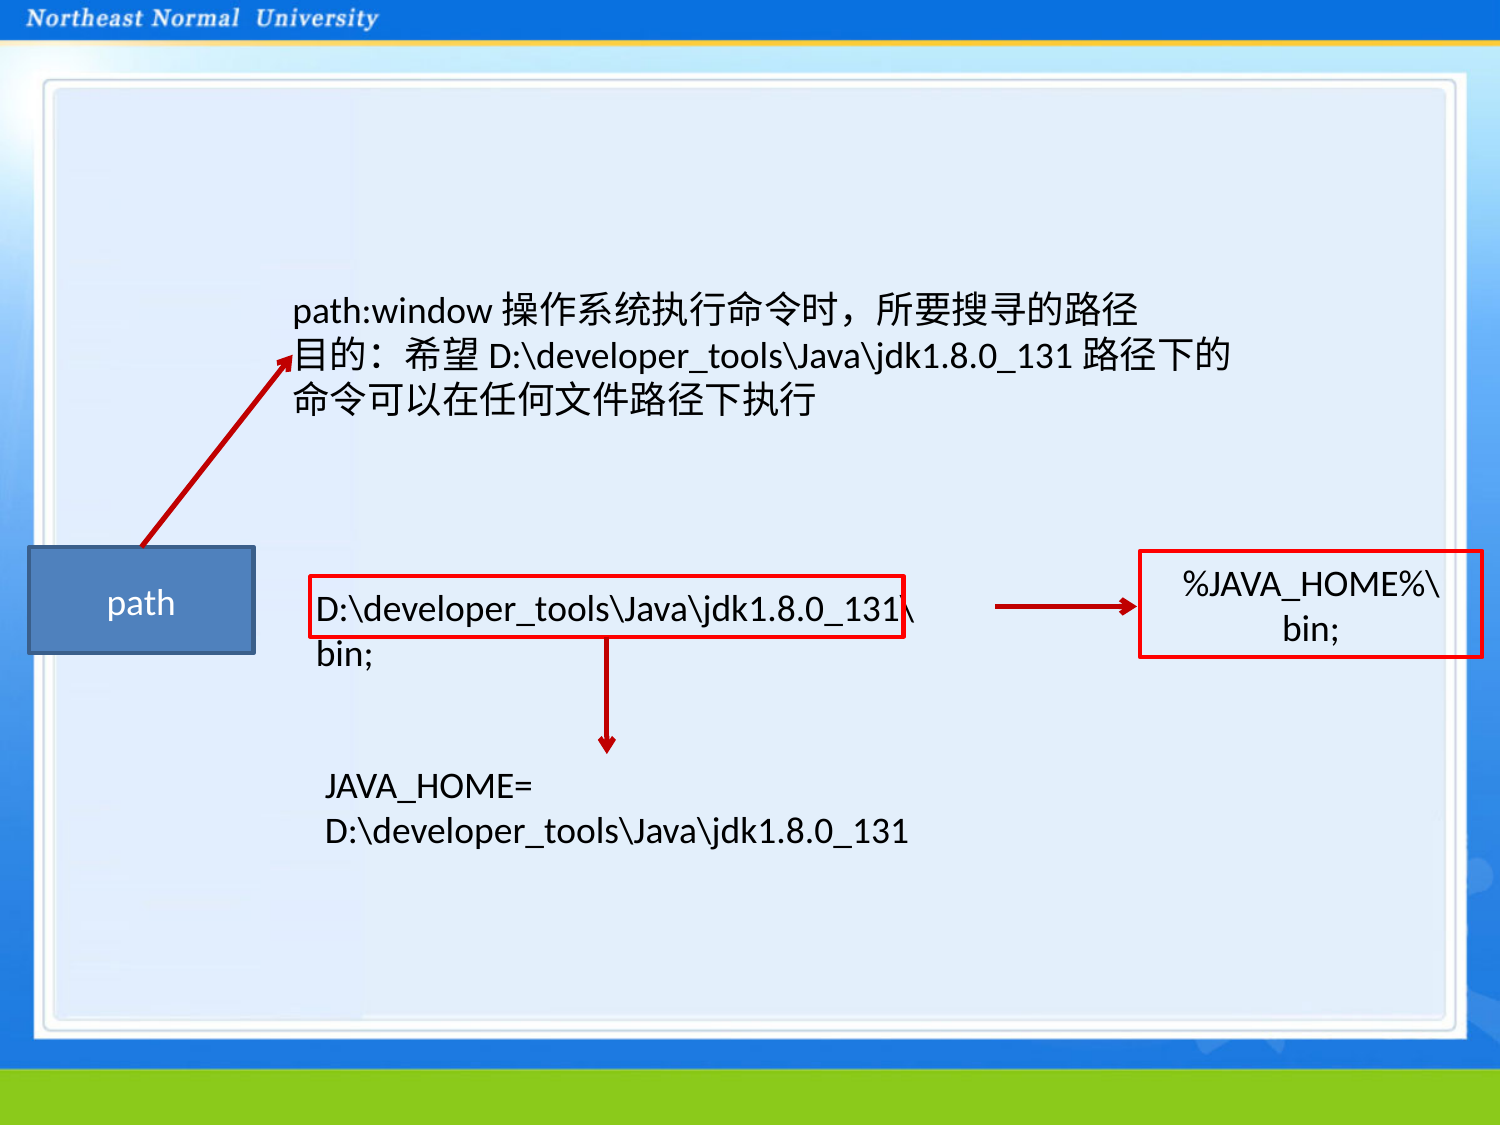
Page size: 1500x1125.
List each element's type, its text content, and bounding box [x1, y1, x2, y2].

text_box D:\developer_tools\Java\jdk1.8.0_131\bin; [301, 576, 604, 681]
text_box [141, 354, 293, 548]
text_box D:\developer_tools\Java\jdk1.8.0_131\bin; [609, 576, 987, 681]
text_box %JAVA_HOME%\bin; [1138, 549, 1484, 659]
picture [0, 0, 1500, 1125]
text_box path [27, 545, 256, 655]
text_box [308, 574, 906, 639]
text_box path:window操作系统执行命令时，所要搜寻的路径 目的：希望D:\developer_tools\Java\jdk1.8.0_131路径下的命令可以在任何文件路径下执行 [277, 278, 1264, 429]
text_box JAVA_HOME= D:\developer_tools\Java\jdk1.8.0_131 [310, 754, 951, 859]
